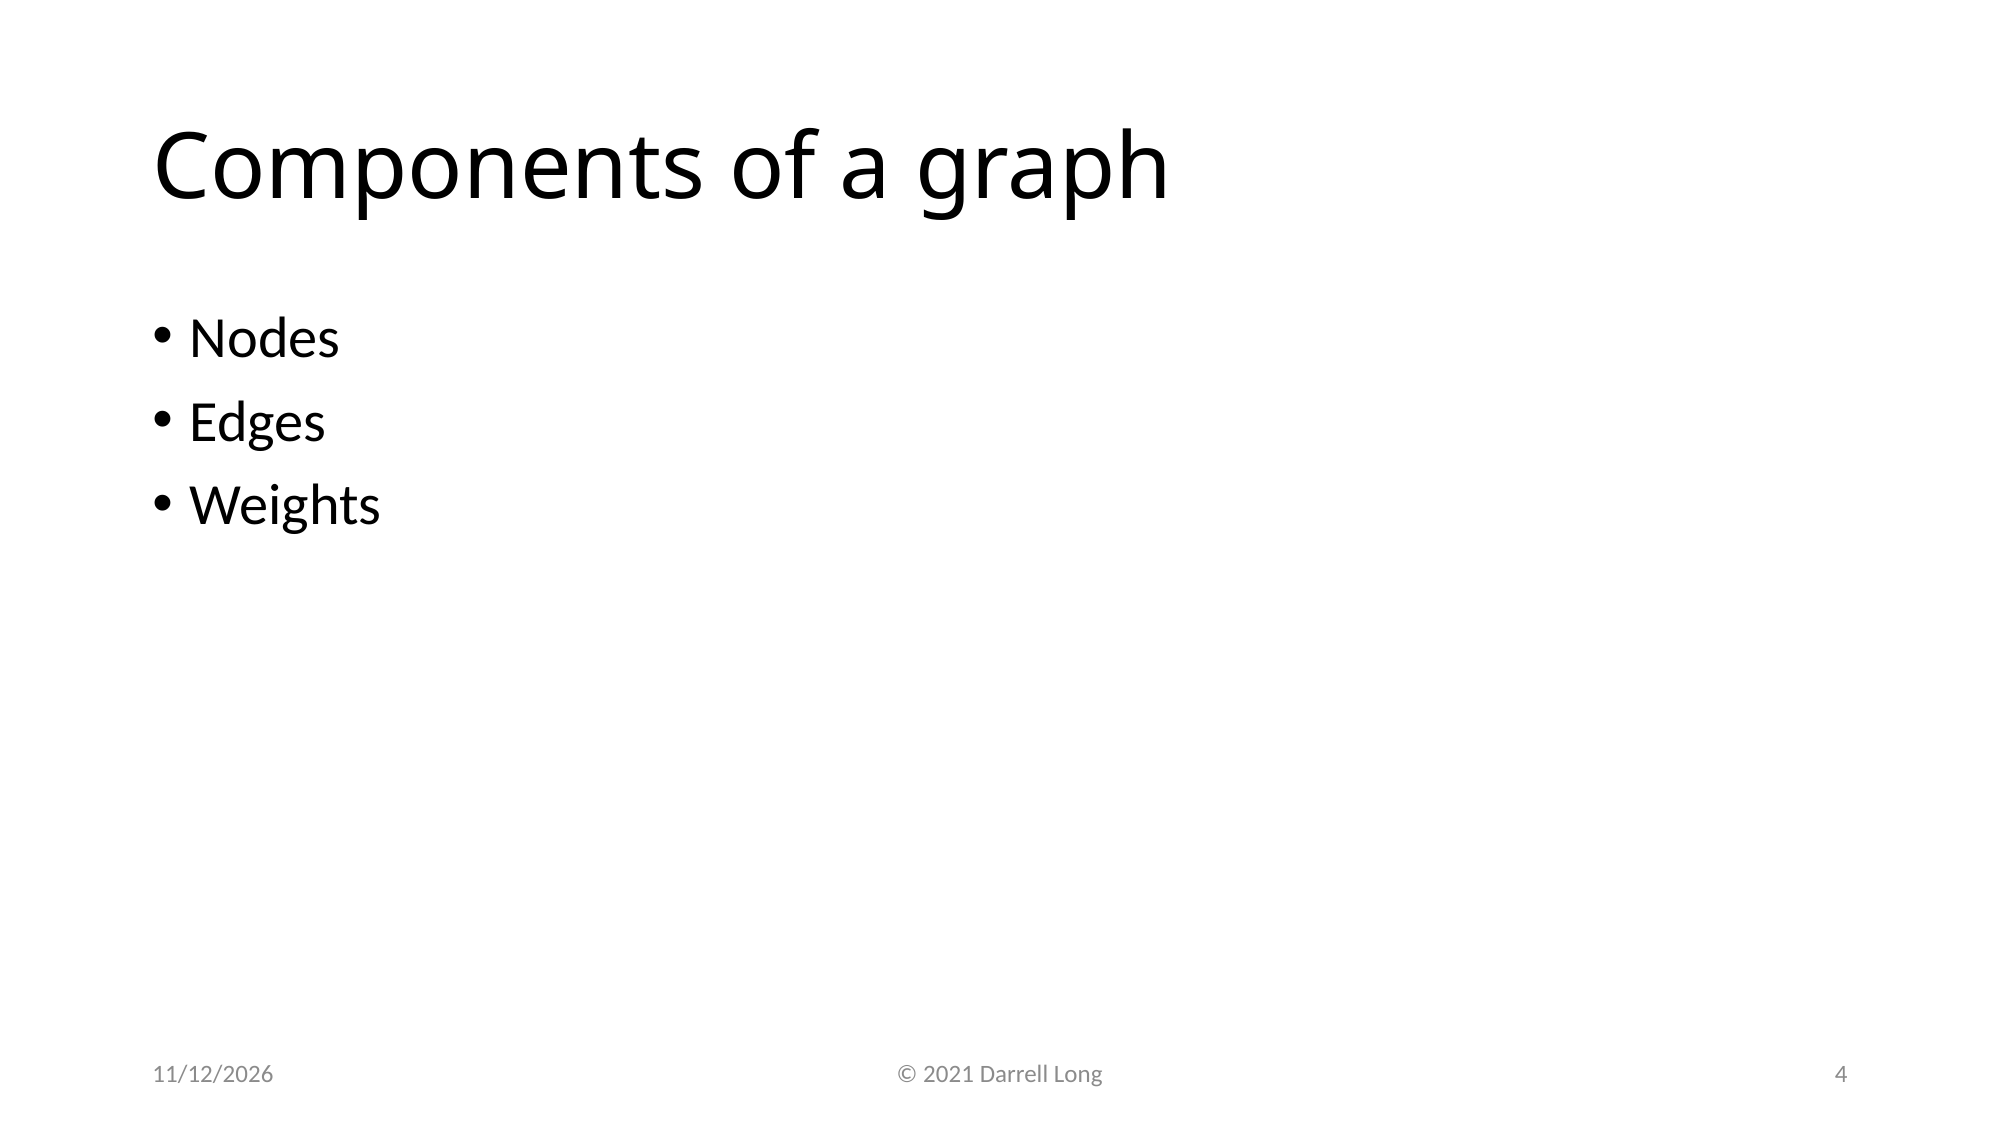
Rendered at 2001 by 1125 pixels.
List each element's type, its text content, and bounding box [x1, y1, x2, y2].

title Components of a graph [137, 59, 1863, 278]
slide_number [137, 1042, 588, 1103]
list Nodes Edges Weights [137, 299, 1863, 1014]
slide_number 4 [1412, 1042, 1863, 1103]
footer © 2021 Darrell Long [662, 1042, 1338, 1103]
